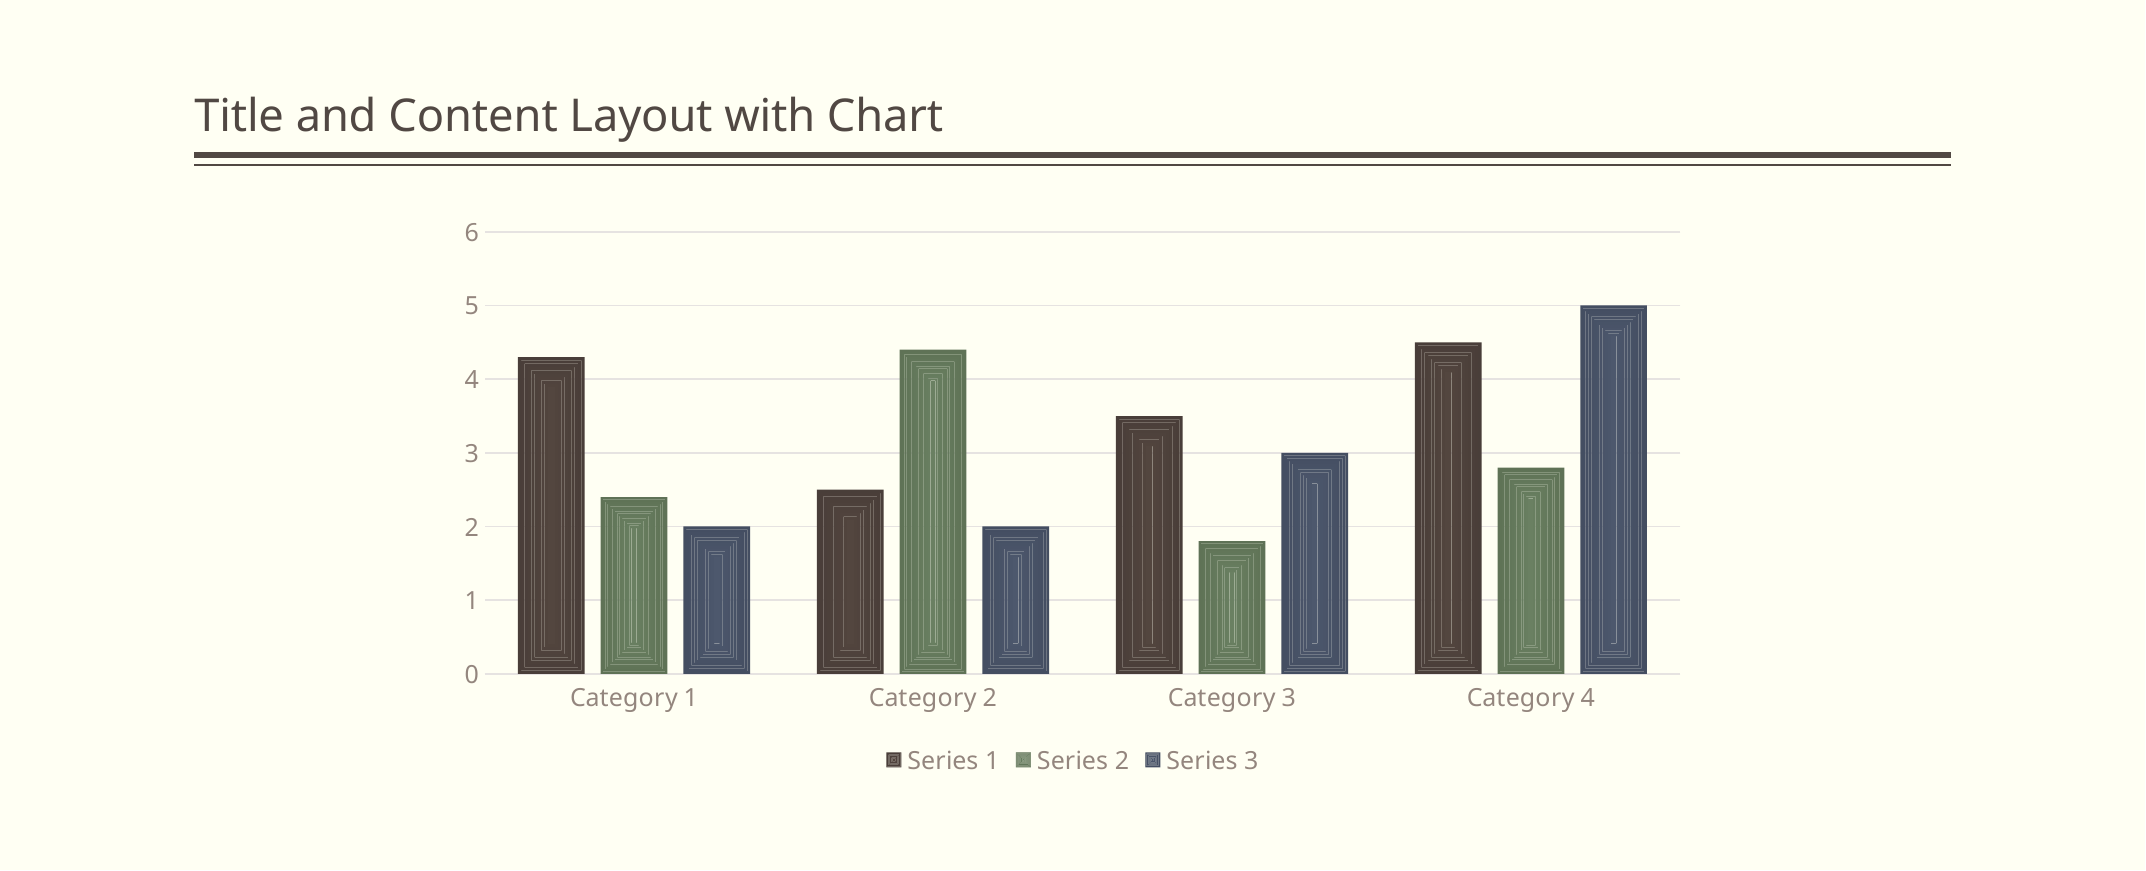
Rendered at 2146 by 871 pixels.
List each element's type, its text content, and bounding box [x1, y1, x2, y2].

chart [439, 202, 1706, 783]
title Title and Content Layout with Chart [194, 9, 1951, 149]
